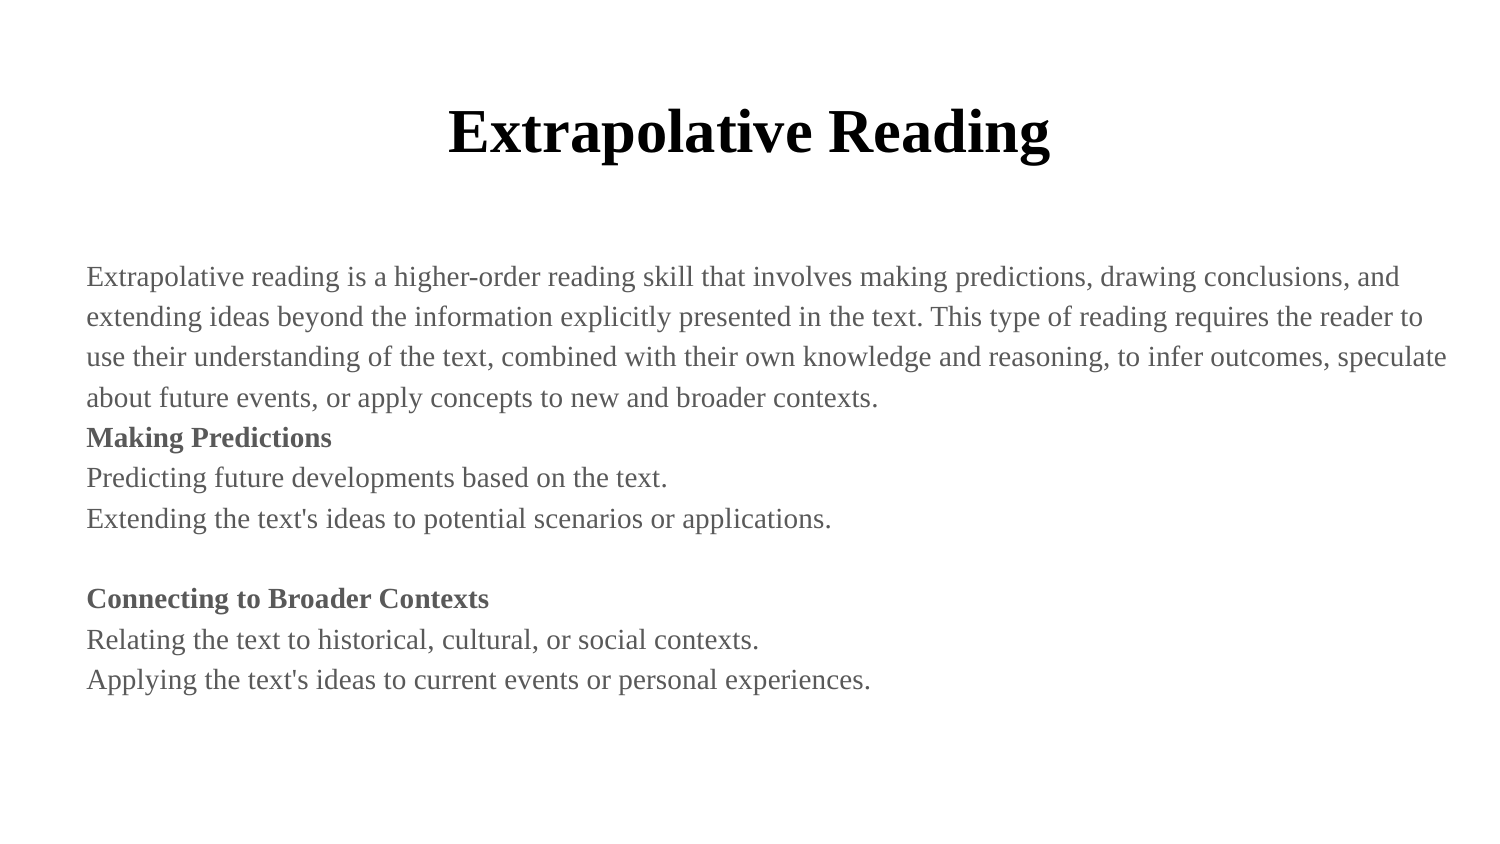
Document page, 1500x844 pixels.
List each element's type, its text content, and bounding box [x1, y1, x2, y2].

list Extrapolative reading is a higher-order reading skill that involves making predictions, drawing conclusions, and extending ideas beyond the information explicitly presented in the text. This type of reading requires the reader to use their understanding of the text, combined with their own knowledge and reasoning, to infer outcomes, speculate about future events, or apply concepts to new and broader contexts. Making Predictions Predicting future developments based on the text. Extending the text's ideas to potential scenarios or applications. Connecting to Broader Contexts Relating the text to historical, cultural, or social contexts. Applying the text's ideas to current events or personal experiences. [71, 236, 1469, 827]
title Extrapolative Reading [51, 75, 1449, 203]
